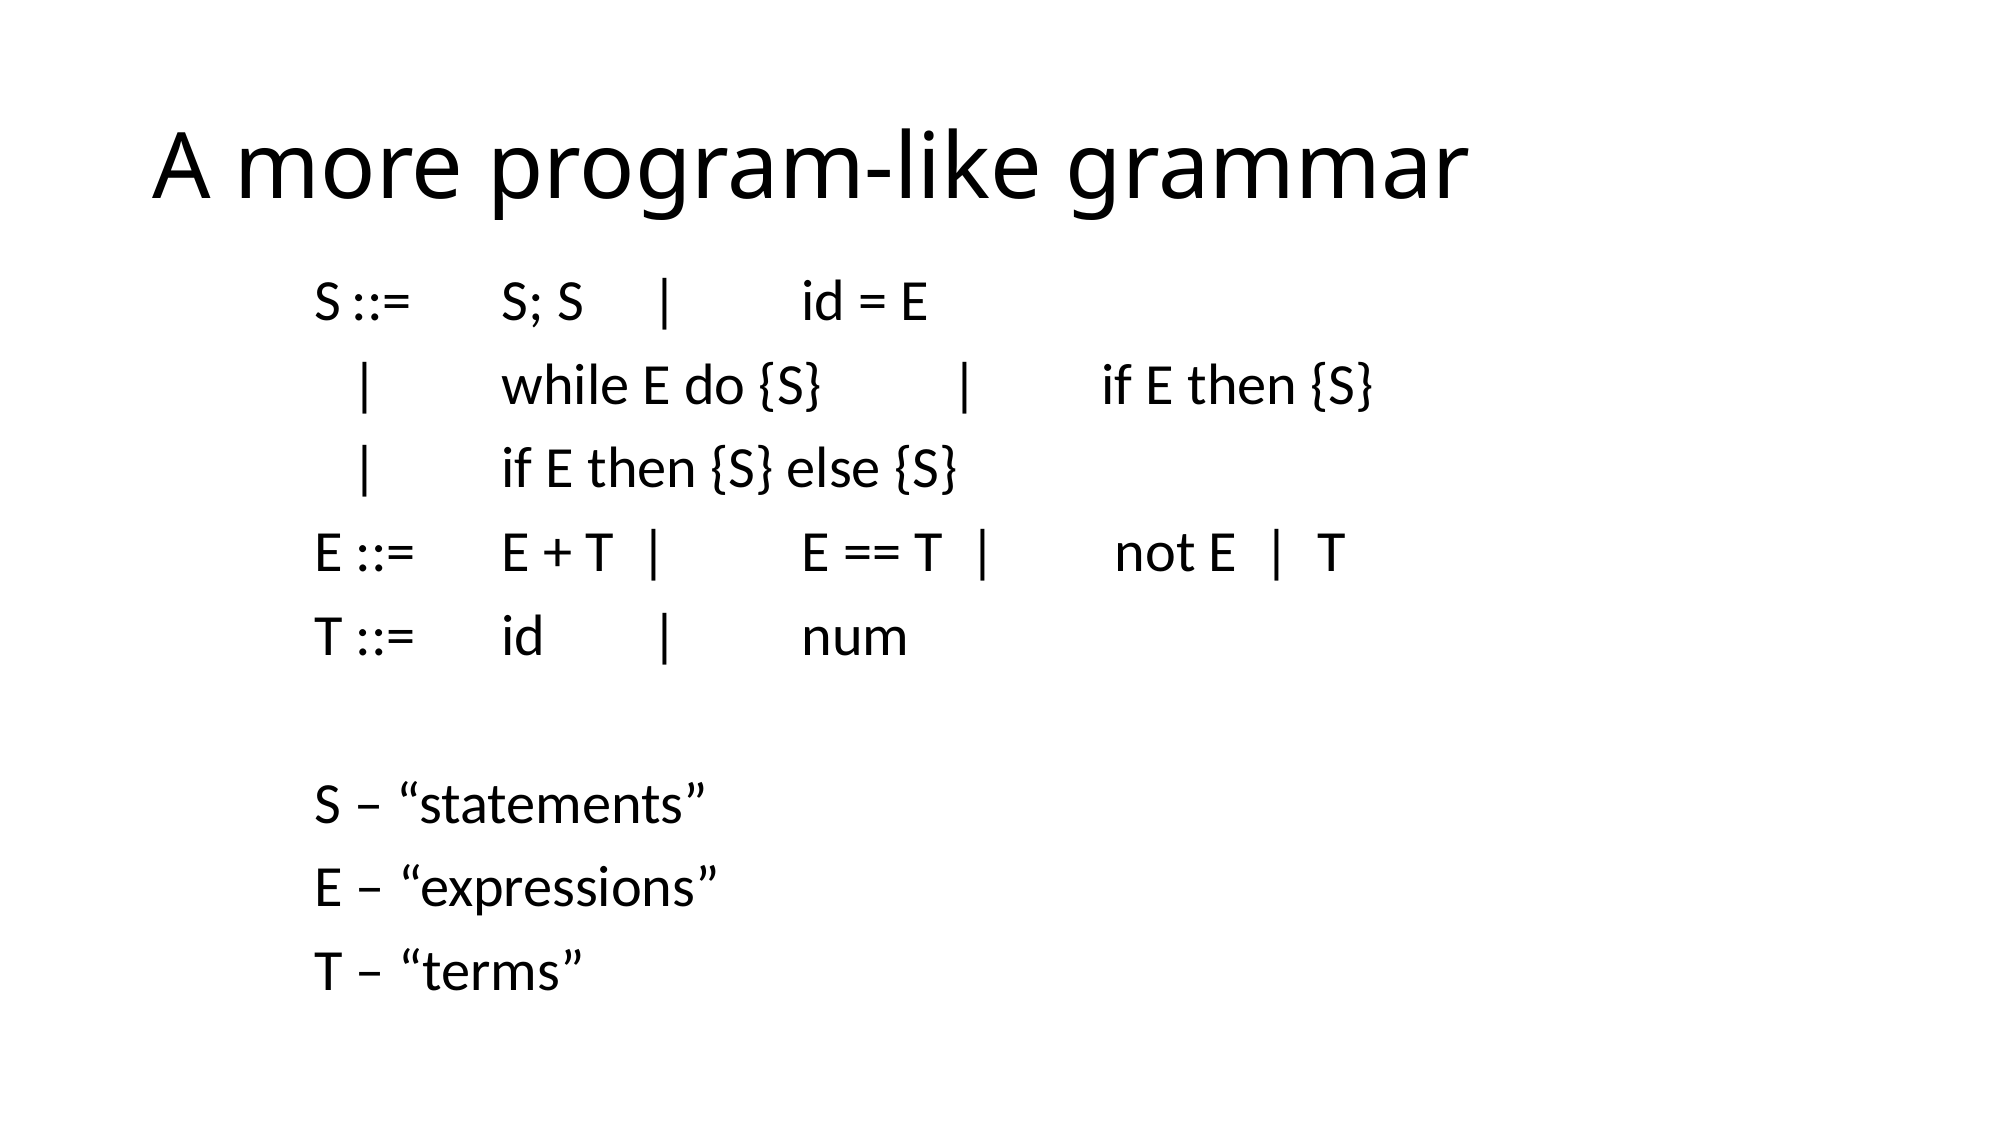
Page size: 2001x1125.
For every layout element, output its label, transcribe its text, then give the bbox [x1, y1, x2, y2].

list S ::= S; S | id = E | while E do {S} | if E then {S} | if E then {S} else {S} E ::= E + T | E == T | not E | T T ::= id | num S – “statements” E – “expressions” T – “terms” [299, 262, 1701, 1100]
title A more program-like grammar [137, 59, 1863, 278]
